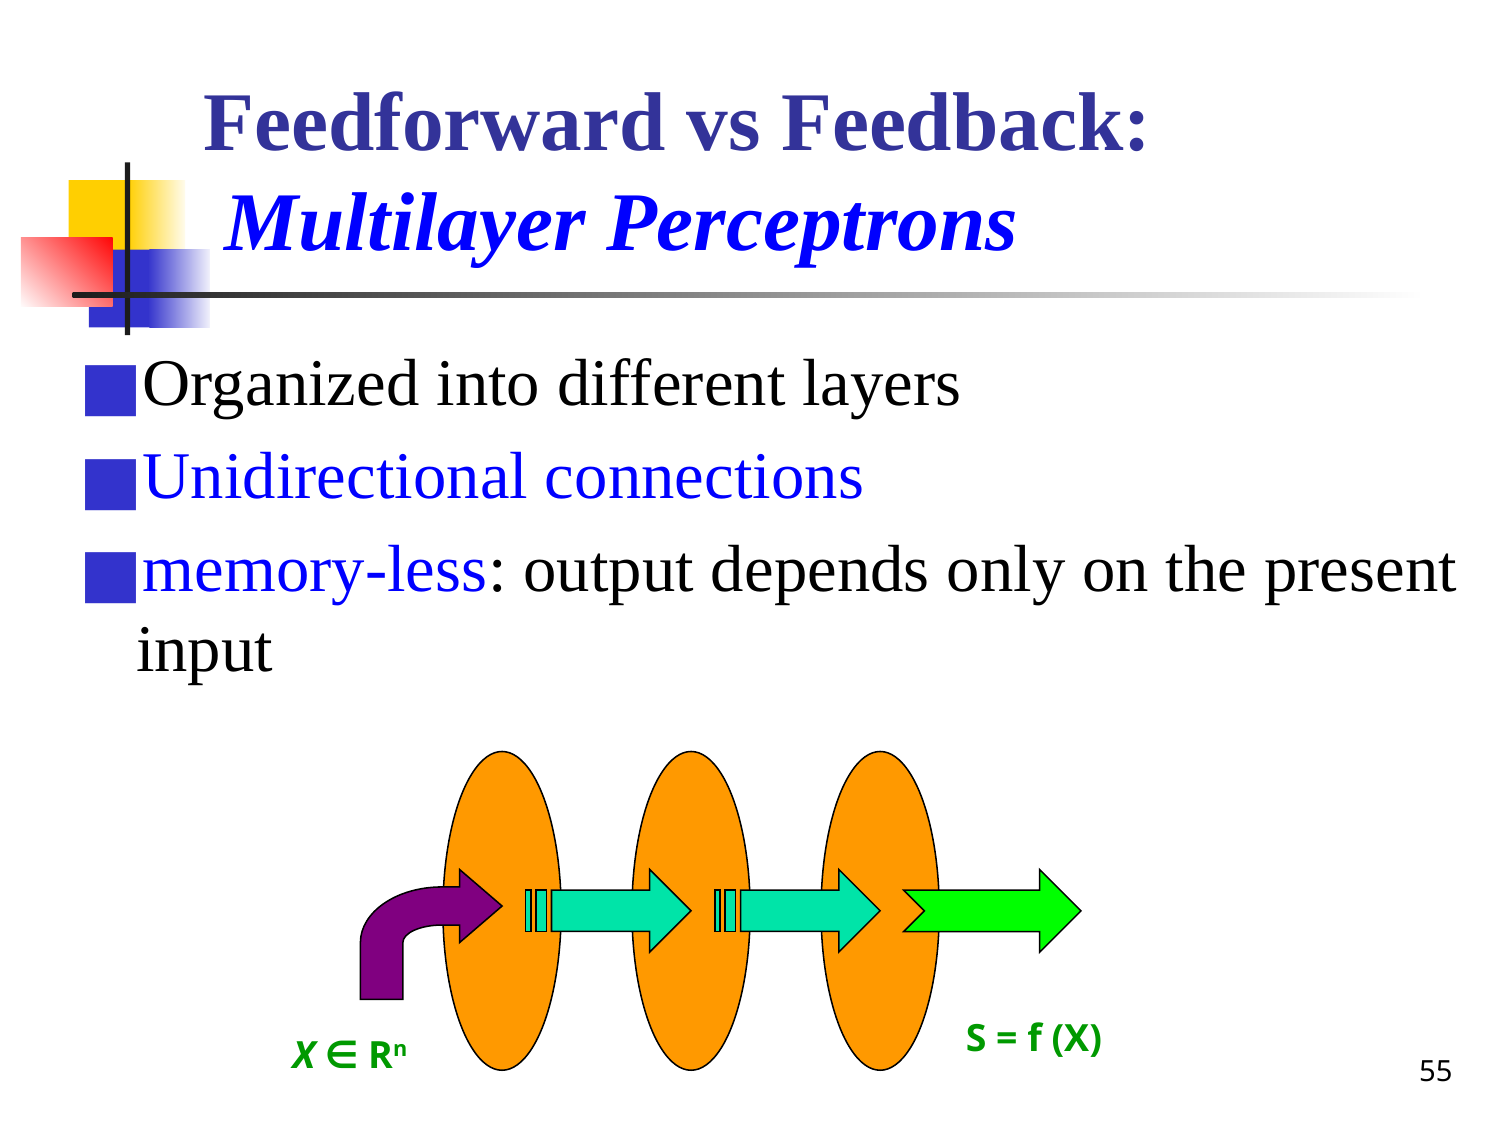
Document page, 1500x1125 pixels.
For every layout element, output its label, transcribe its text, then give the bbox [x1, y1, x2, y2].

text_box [277, 751, 1164, 1084]
list Organized into different layers Unidirectional connections memory-less: output depends only on the present input [64, 331, 1500, 705]
text_box ‹#› [1155, 1024, 1468, 1100]
title Feedforward vs Feedback: Multilayer Perceptrons [188, 35, 1468, 275]
